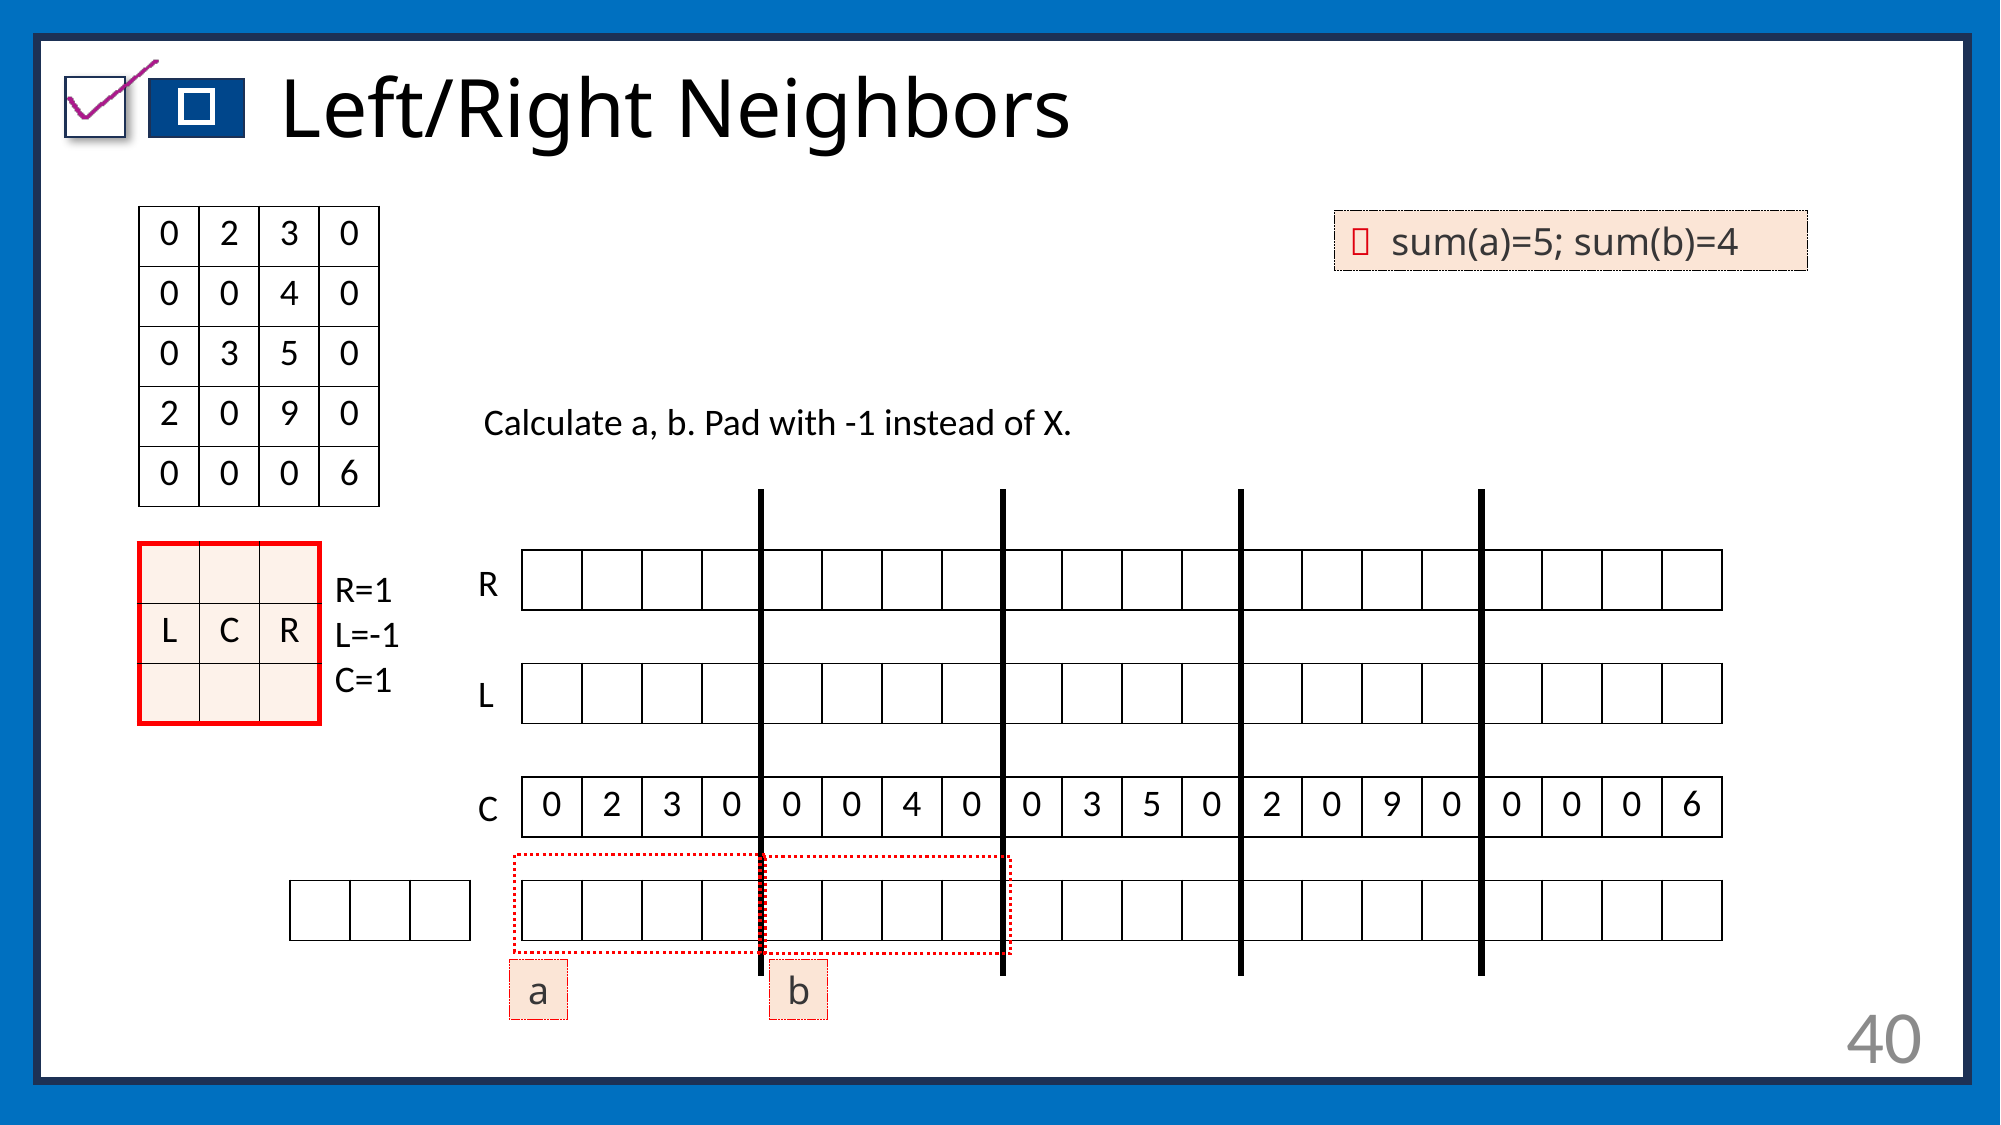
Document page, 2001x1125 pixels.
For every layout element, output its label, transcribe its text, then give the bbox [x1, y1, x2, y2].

table_header 0 [1603, 778, 1661, 836]
table_header [260, 546, 317, 603]
table_header 0 [703, 778, 758, 836]
table_header 0 [140, 207, 198, 266]
table_cell 2 [140, 387, 198, 446]
table_header [411, 881, 469, 940]
title Left/Right Neighbors [265, 59, 1863, 163]
text_box 🔑 sum(a)=5; sum(b)=4 [1334, 210, 1808, 271]
table_header [291, 881, 349, 940]
table_header [1543, 664, 1601, 723]
table_header [823, 664, 881, 723]
table_header [1485, 881, 1541, 940]
table_header 2 [200, 207, 258, 266]
table_header [1483, 551, 1541, 609]
table_header [523, 551, 581, 609]
table_header [1243, 551, 1301, 609]
picture [61, 52, 166, 126]
text_box R=1 L=-1 C=1 [320, 557, 415, 708]
table_header 0 [823, 778, 881, 836]
table_header 4 [883, 778, 941, 836]
table_header [1303, 664, 1361, 723]
table_header 2 [583, 778, 641, 836]
table_header [1063, 664, 1121, 723]
table_header 0 [1183, 778, 1238, 836]
table_cell [260, 664, 317, 721]
table_cell 0 [140, 447, 198, 506]
table_cell 0 [320, 267, 378, 326]
table_cell 3 [200, 327, 258, 386]
table_header [1663, 551, 1721, 609]
table_header [142, 546, 199, 603]
table_header [1423, 551, 1481, 609]
text_box a [509, 959, 568, 1020]
table_header [1183, 881, 1238, 940]
table_header 0 [1543, 778, 1601, 836]
table_header 0 [1423, 778, 1478, 836]
table_header 3 [1063, 778, 1121, 836]
table_cell 0 [320, 387, 378, 446]
table_cell [142, 664, 199, 721]
table_header [1483, 664, 1541, 723]
table_header [1183, 664, 1241, 723]
table_header [1123, 881, 1181, 940]
table_header [763, 551, 821, 609]
table_header [643, 551, 701, 609]
table_header 0 [943, 778, 1000, 836]
table_header 0 [1303, 778, 1361, 836]
table_header [643, 664, 701, 723]
table_header 0 [764, 778, 821, 836]
table_header [1603, 881, 1661, 940]
table_cell L [142, 604, 199, 663]
table_header [1123, 551, 1181, 609]
table_header 0 [523, 778, 581, 836]
table_header [1063, 551, 1121, 609]
table_header [200, 546, 259, 603]
table_header [583, 664, 641, 723]
table_header 0 [1485, 778, 1541, 836]
table_cell 5 [260, 327, 318, 386]
table_cell 4 [260, 267, 318, 326]
table_cell 0 [260, 447, 318, 506]
table_header [1363, 881, 1421, 940]
table_header [1603, 664, 1661, 723]
slide_number 40 [1750, 969, 1938, 1099]
table_header 2 [1244, 778, 1301, 836]
table_header [823, 551, 881, 609]
table_cell 0 [320, 327, 378, 386]
table_header [763, 664, 821, 723]
table_cell R [260, 604, 317, 663]
table_cell 0 [200, 387, 258, 446]
table_header 3 [643, 778, 701, 836]
table_header [583, 551, 641, 609]
text_box Calculate a, b. Pad with -1 instead of X. [468, 390, 1089, 451]
table_header [1543, 551, 1601, 609]
table_header 3 [260, 207, 318, 266]
table_header [1244, 881, 1301, 940]
table_header [1123, 664, 1181, 723]
table_header 0 [320, 207, 378, 266]
text_box [1004, 855, 1011, 955]
table_header [883, 664, 941, 723]
table_cell 9 [260, 387, 318, 446]
table_header [1004, 664, 1061, 723]
text_box C [463, 776, 514, 837]
text_box [761, 855, 1003, 955]
table_header [1603, 551, 1661, 609]
table_cell 0 [140, 267, 198, 326]
table_header 6 [1663, 778, 1721, 836]
table_header [883, 551, 941, 609]
table_header [1303, 551, 1361, 609]
table_header [1663, 881, 1721, 940]
table_header [943, 551, 1001, 609]
table_header [1423, 664, 1481, 723]
table_header [703, 551, 760, 609]
text_box [514, 854, 760, 953]
table_header [1243, 664, 1301, 723]
table_header [703, 664, 760, 723]
text_box R [463, 552, 514, 612]
table_header [1423, 881, 1478, 940]
table_cell 0 [140, 327, 198, 386]
table_header [523, 664, 581, 723]
table_header [1663, 664, 1721, 723]
table_header [1011, 881, 1061, 940]
table_header [351, 881, 409, 940]
table_cell [200, 664, 259, 721]
table_header [1063, 881, 1121, 940]
table_cell C [200, 604, 259, 663]
text_box b [769, 959, 828, 1020]
table_header [1363, 551, 1421, 609]
table_header [1363, 664, 1421, 723]
table_cell 6 [320, 447, 378, 506]
table_header [943, 664, 1001, 723]
table_header [1004, 551, 1061, 609]
table_cell 0 [200, 267, 258, 326]
table_header 5 [1123, 778, 1181, 836]
table_header 0 [1006, 778, 1061, 836]
table_header [1183, 551, 1241, 609]
text_box L [463, 662, 509, 723]
table_cell 0 [200, 447, 258, 506]
table_header [1543, 881, 1601, 940]
table_header [1303, 881, 1361, 940]
table_header 9 [1363, 778, 1421, 836]
